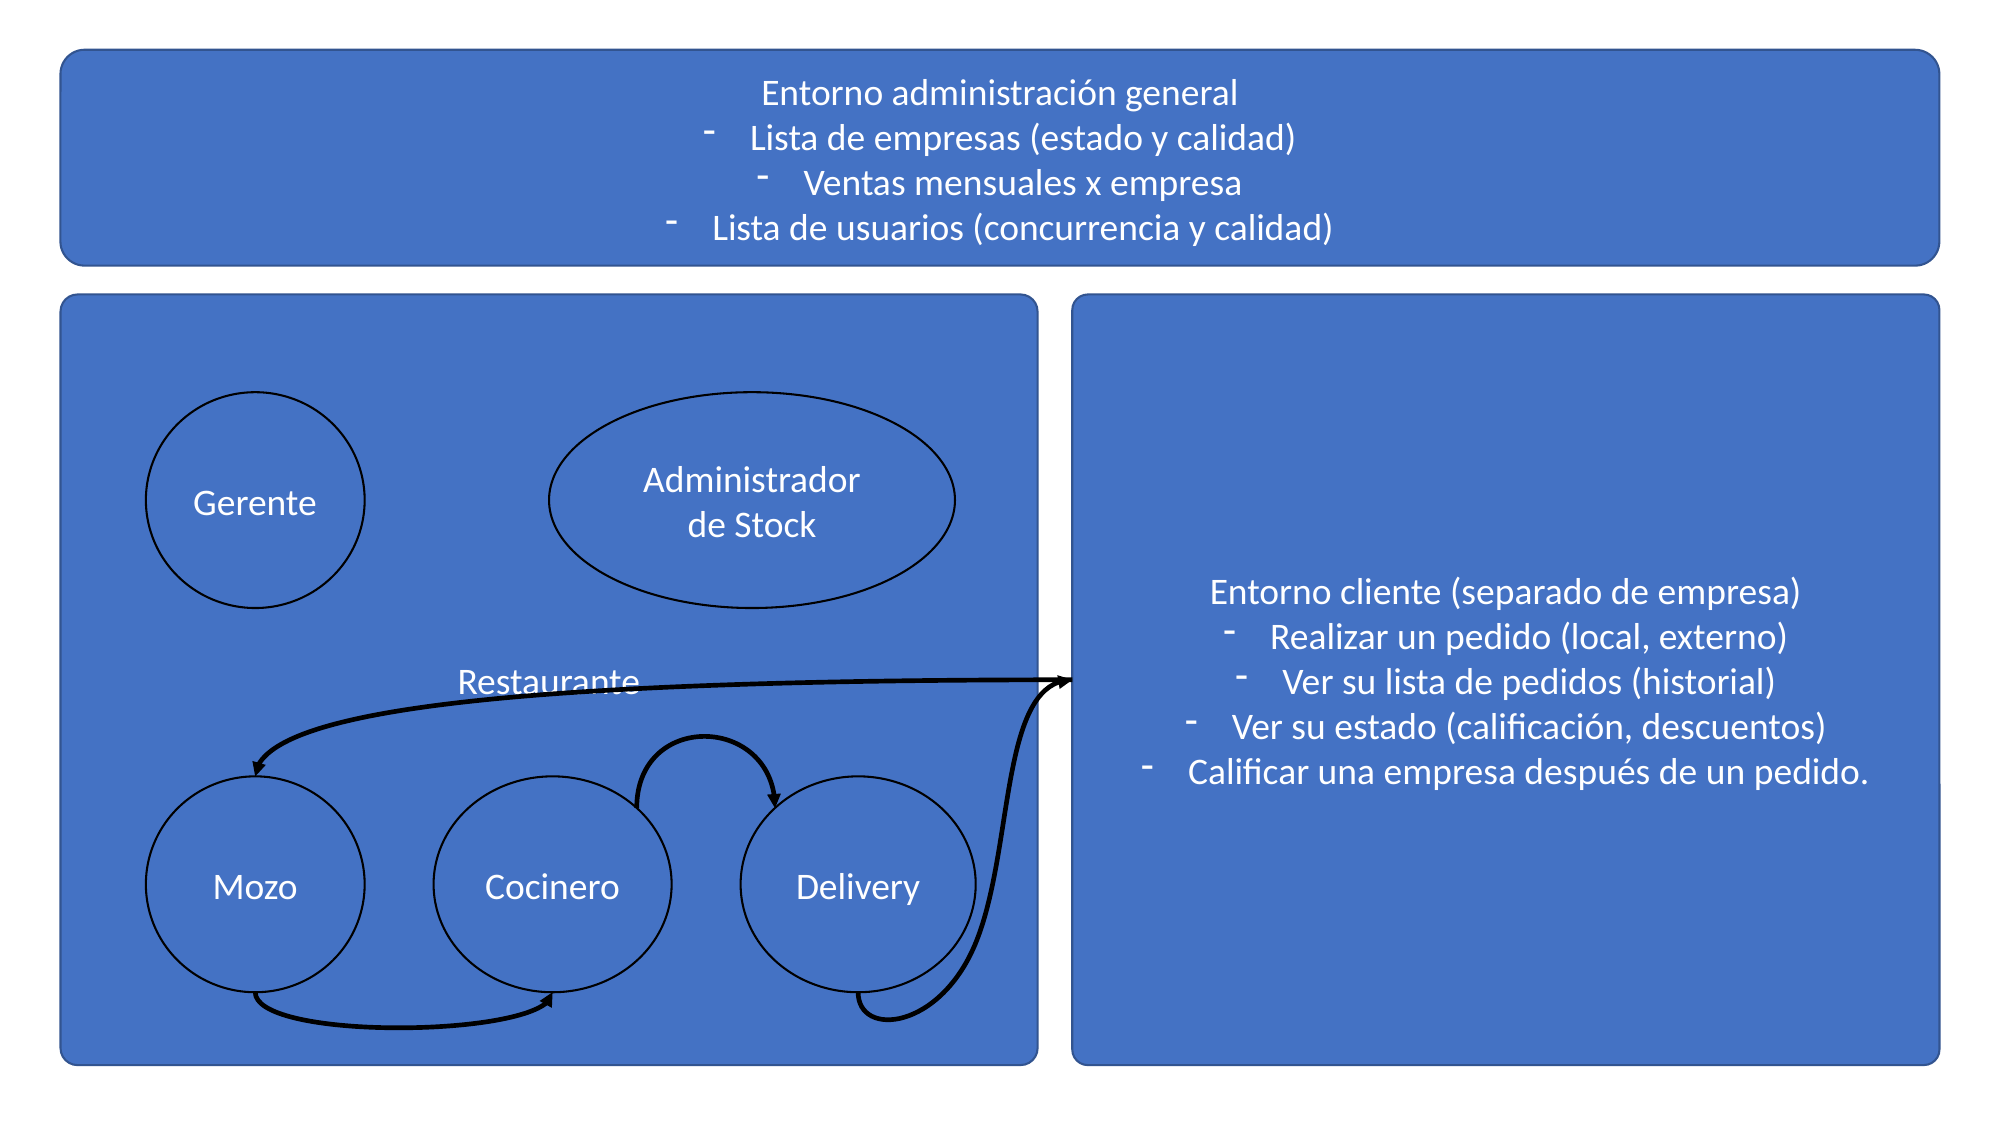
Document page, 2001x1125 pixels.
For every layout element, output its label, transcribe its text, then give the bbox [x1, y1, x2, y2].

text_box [808, 728, 1122, 944]
text_box Delivery [739, 785, 958, 994]
text_box Entorno cliente (separado de empresa) Realizar un pedido (local, externo) Ver su lista de pedidos (historial) Ver su estado (calificación, descuentos) Calificar una empresa después de un pedido. [1071, 293, 1941, 1067]
text_box Gerente [144, 391, 366, 610]
text_box Restaurante [59, 293, 1039, 1067]
text_box Cocinero [432, 777, 673, 994]
text_box Mozo [144, 775, 366, 994]
text_box Entorno administración general Lista de empresas (estado y calidad) Ventas mensuales x empresa Lista de usuarios (concurrencia y calidad) [59, 48, 1941, 267]
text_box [255, 679, 1073, 777]
text_box Administrador de Stock [548, 391, 957, 610]
